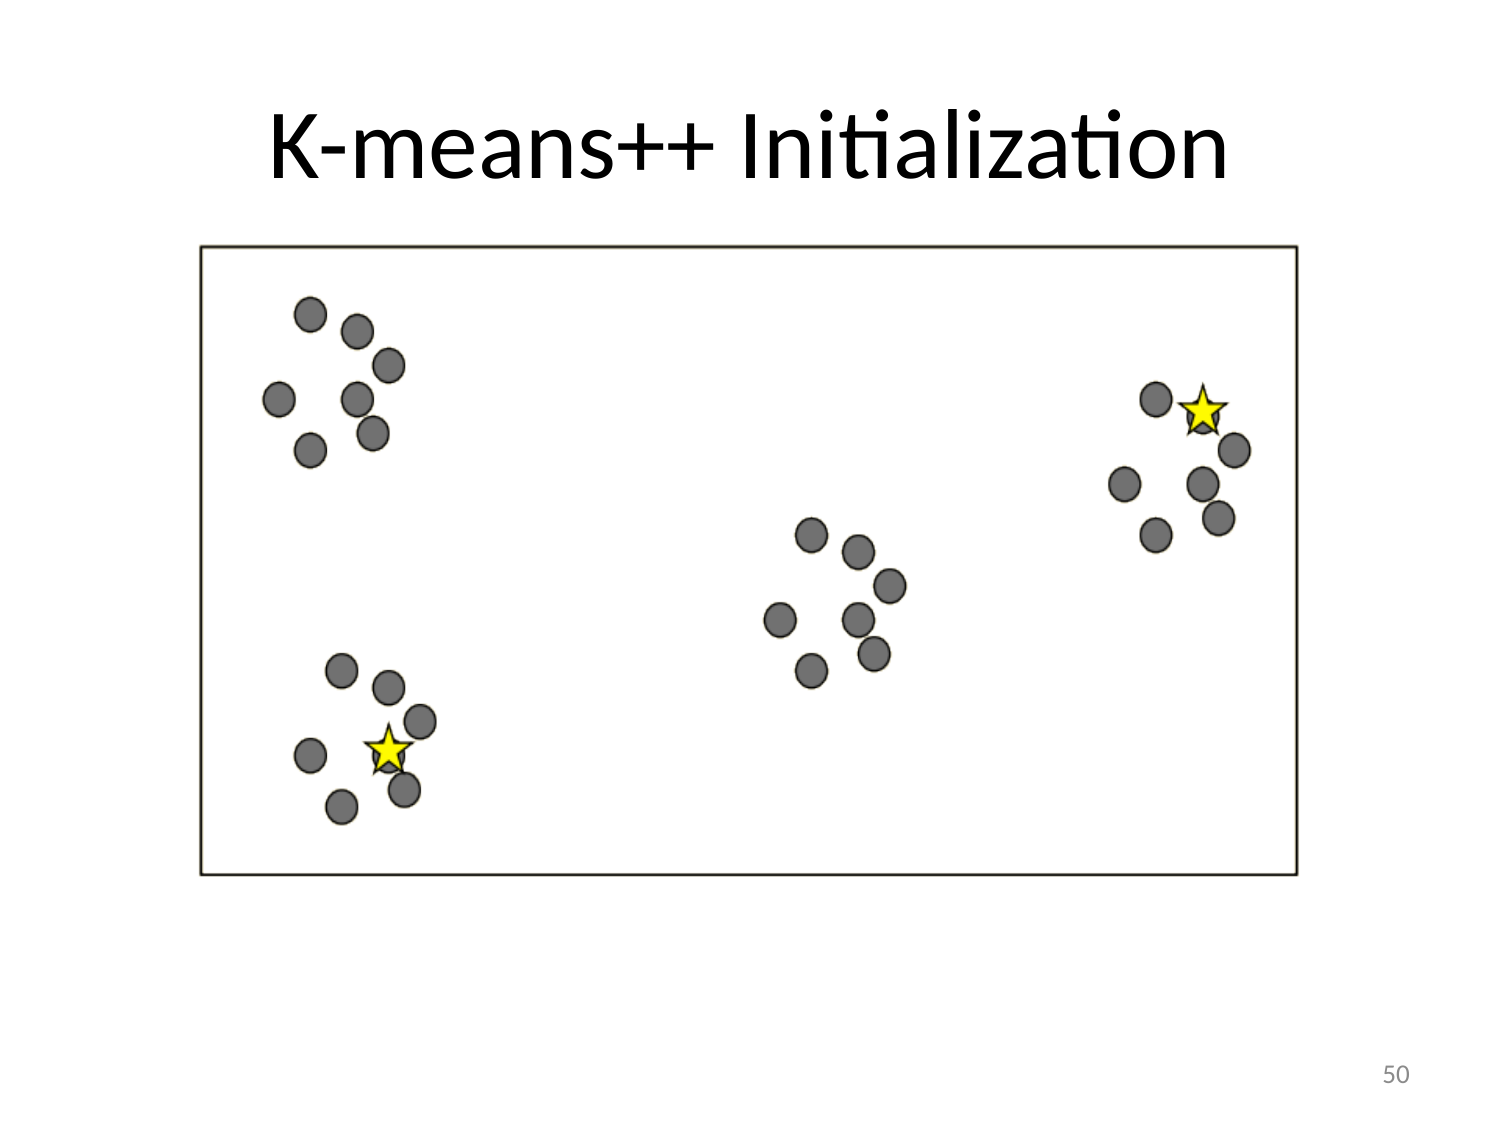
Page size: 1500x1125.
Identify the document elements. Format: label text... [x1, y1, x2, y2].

title K-means++ Initialization [75, 45, 1425, 233]
slide_number 50 [1074, 1042, 1425, 1103]
picture [193, 238, 1307, 887]
